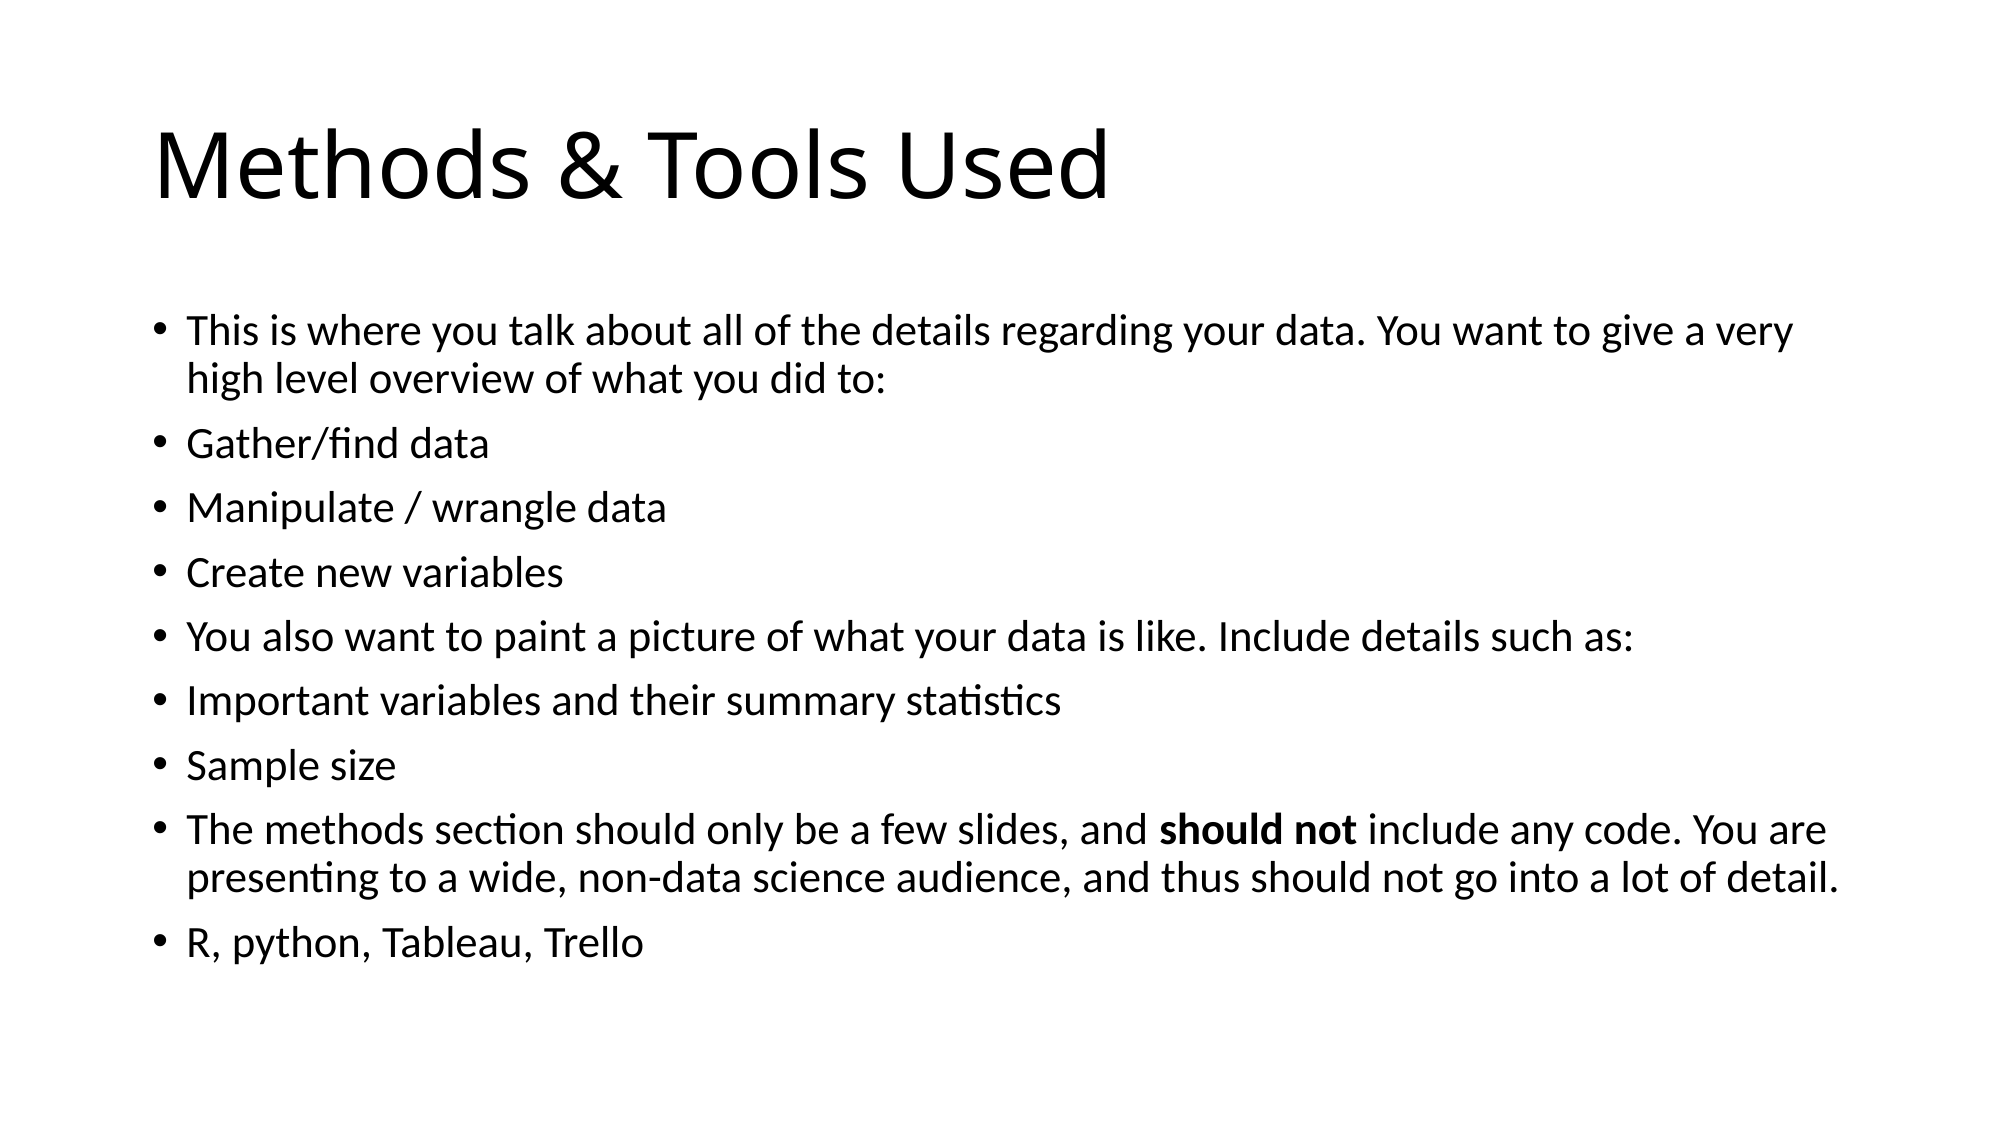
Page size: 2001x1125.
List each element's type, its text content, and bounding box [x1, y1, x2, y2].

list This is where you talk about all of the details regarding your data. You want to give a very high level overview of what you did to: Gather/find data Manipulate / wrangle data Create new variables You also want to paint a picture of what your data is like. Include details such as: Important variables and their summary statistics Sample size The methods section should only be a few slides, and should not include any code. You are presenting to a wide, non-data science audience, and thus should not go into a lot of detail. R, python, Tableau, Trello [137, 299, 1863, 1014]
title Methods & Tools Used [137, 59, 1863, 278]
